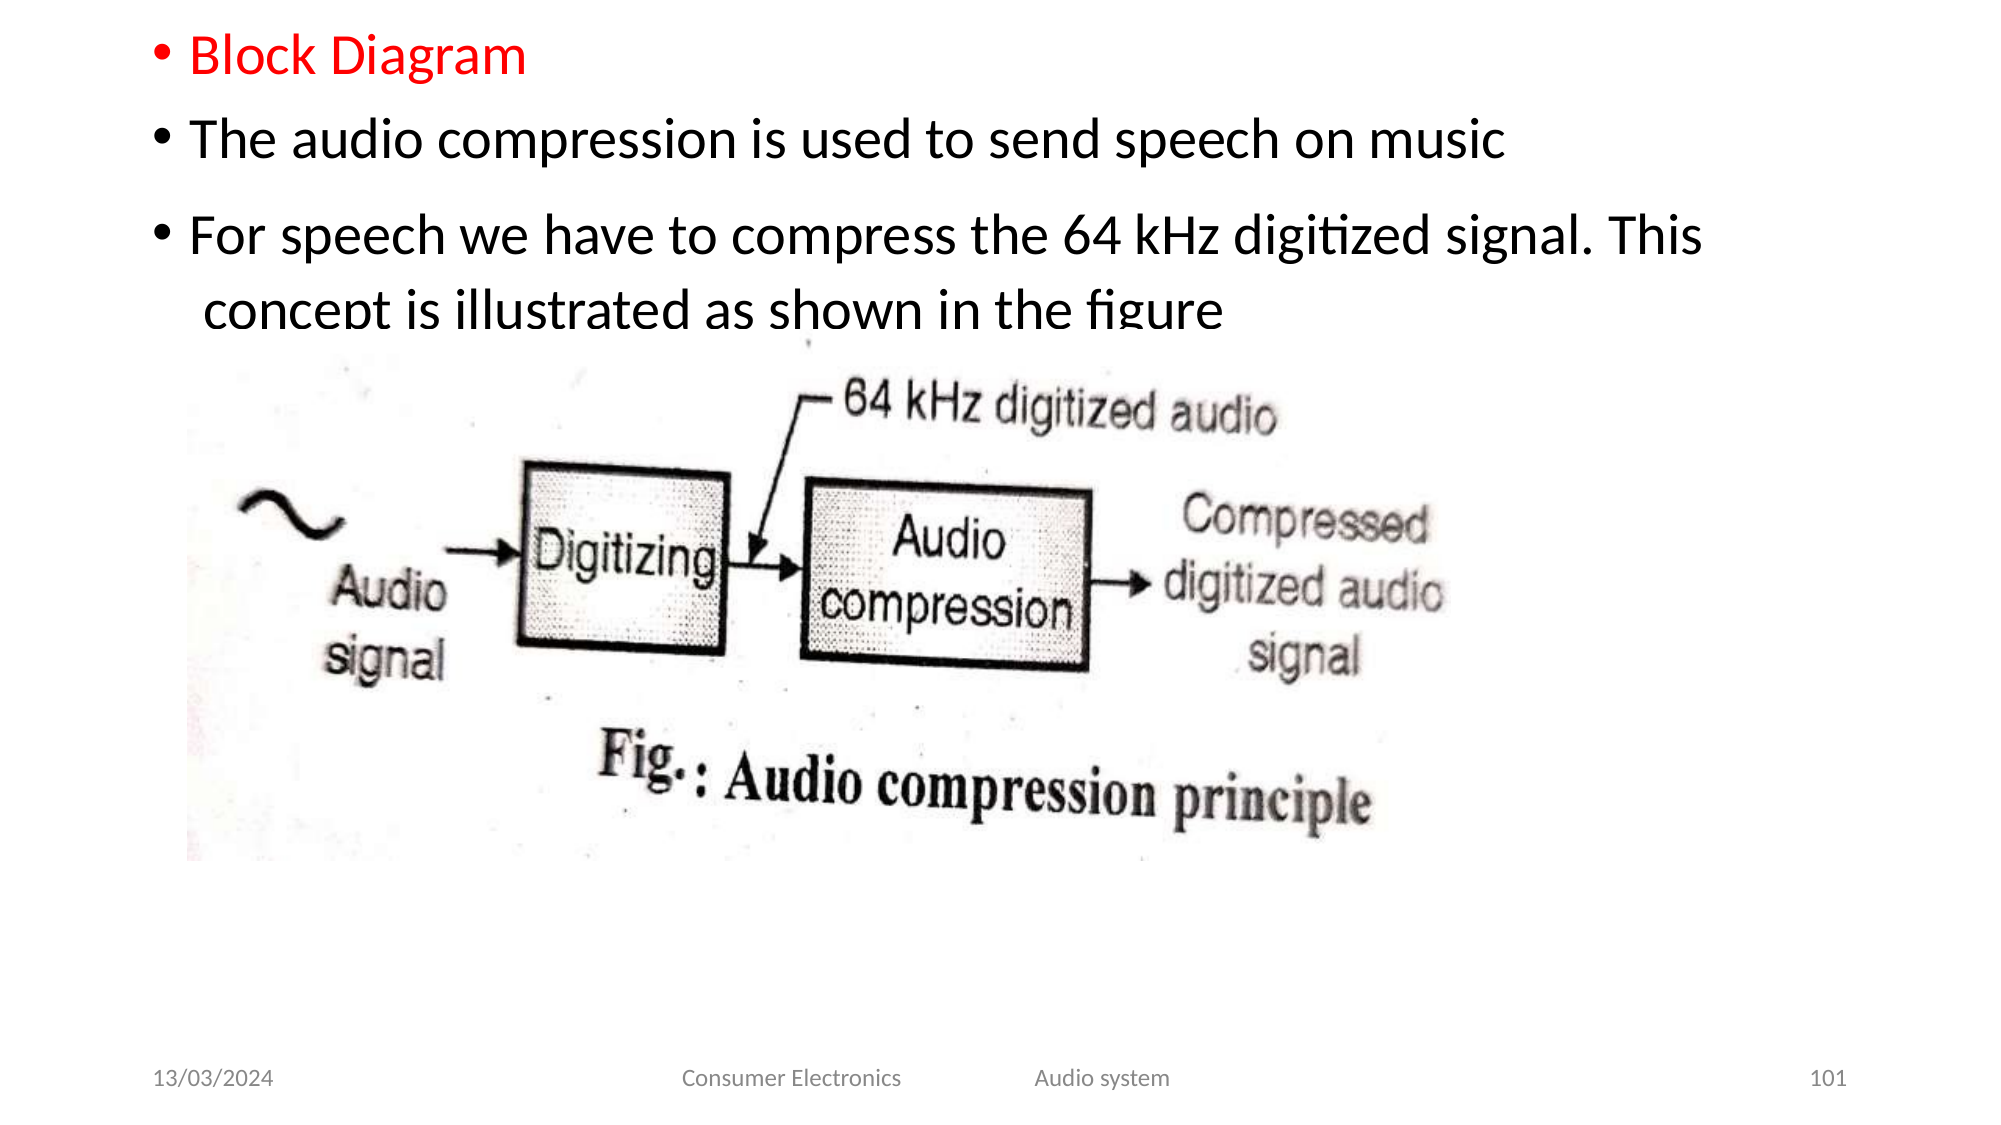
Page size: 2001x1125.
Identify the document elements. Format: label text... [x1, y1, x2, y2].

footer Audio system [1032, 1060, 1320, 1125]
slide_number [150, 1060, 276, 1125]
picture [186, 329, 1452, 861]
text_box Consumer Electronics [680, 1060, 1009, 1092]
text_box Block Diagram The audio compression is used to send speech on music For speech we have to compress the 64 kHz digitized signal. This concept is illustrated as shown in the figure [150, 0, 1710, 342]
text_box 101 [1803, 1060, 1854, 1092]
